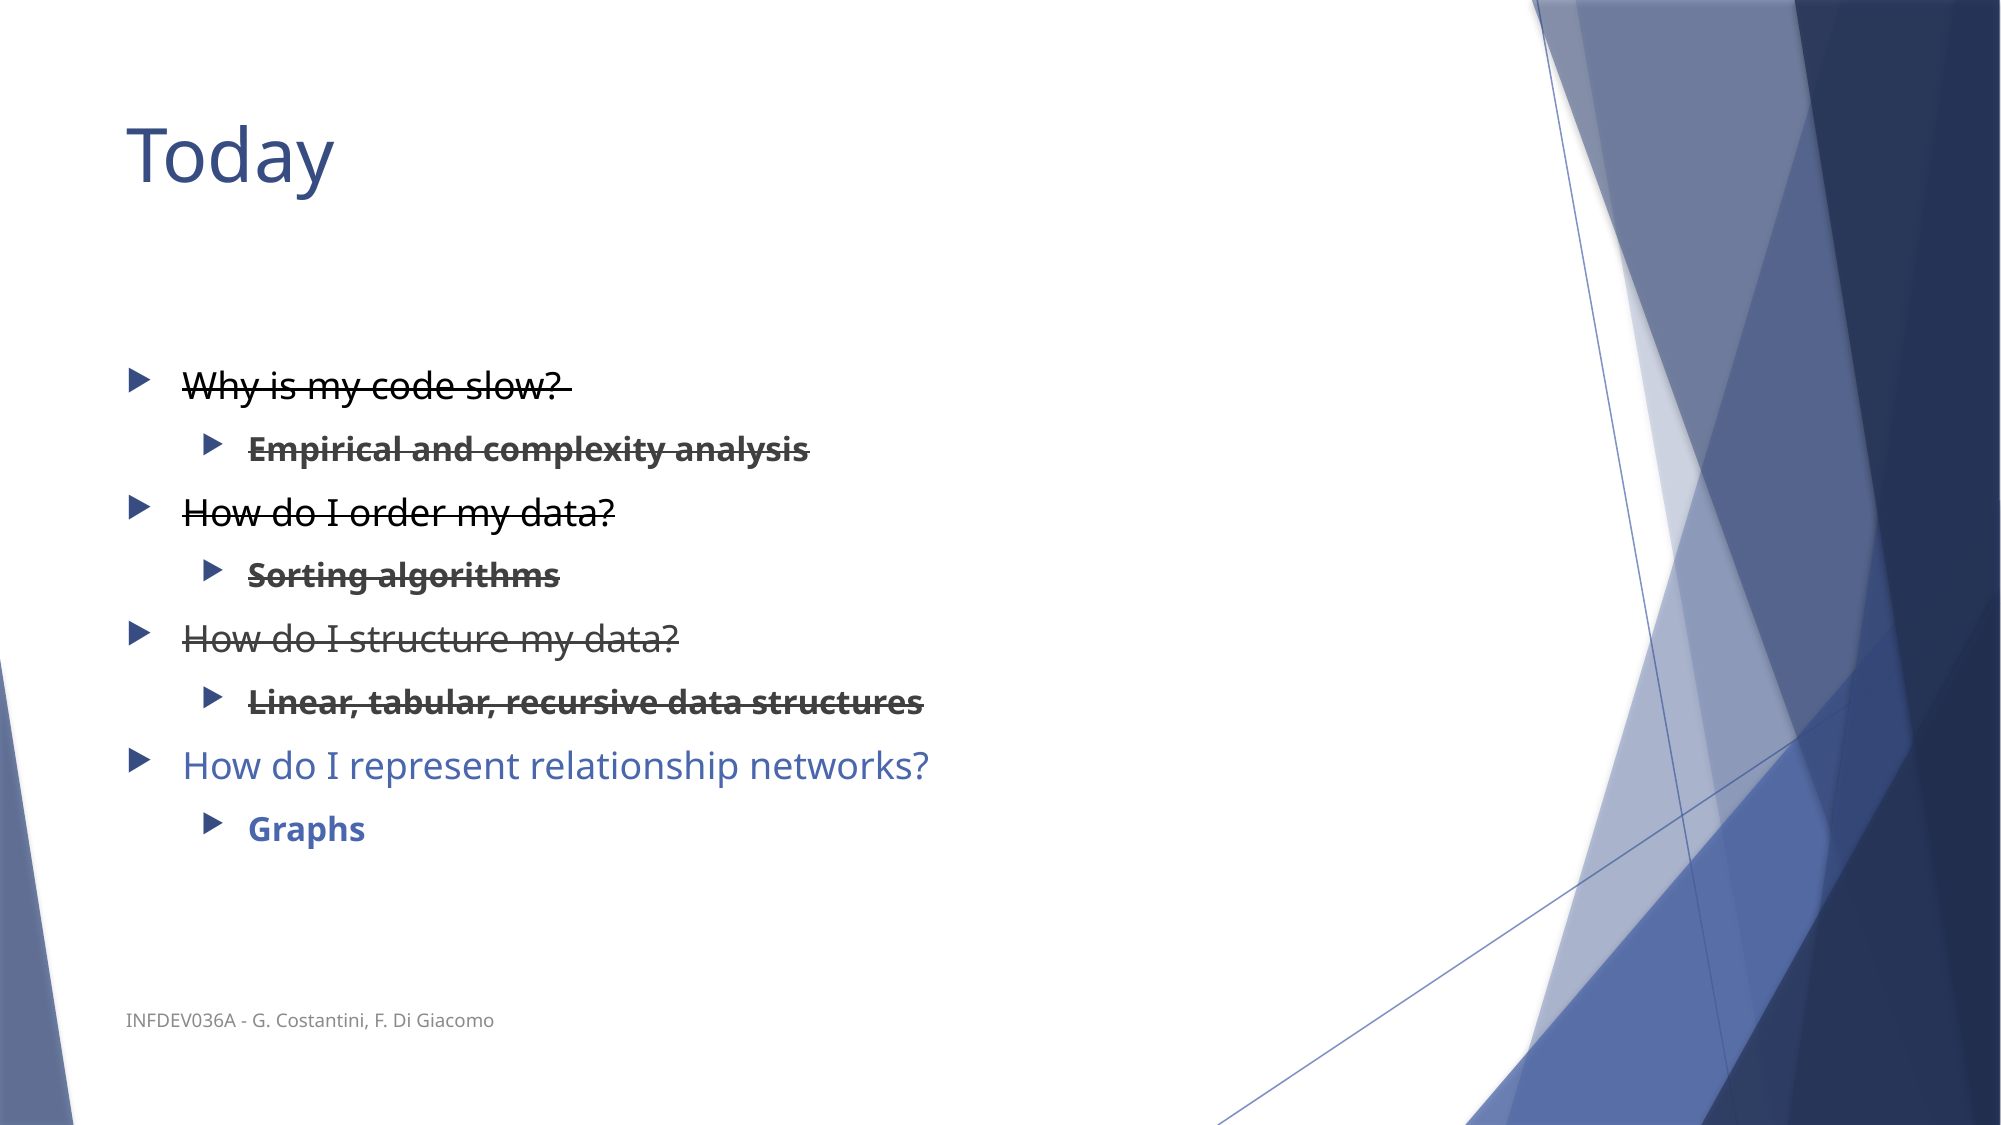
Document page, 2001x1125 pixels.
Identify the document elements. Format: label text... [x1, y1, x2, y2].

title Today [111, 99, 1522, 317]
footer INFDEV036A - G. Costantini, F. Di Giacomo [111, 991, 1145, 1051]
list Why is my code slow? Empirical and complexity analysis How do I order my data? Sorting algorithms How do I structure my data? Linear, tabular, recursive data structures How do I represent relationship networks? Graphs [111, 354, 1522, 992]
